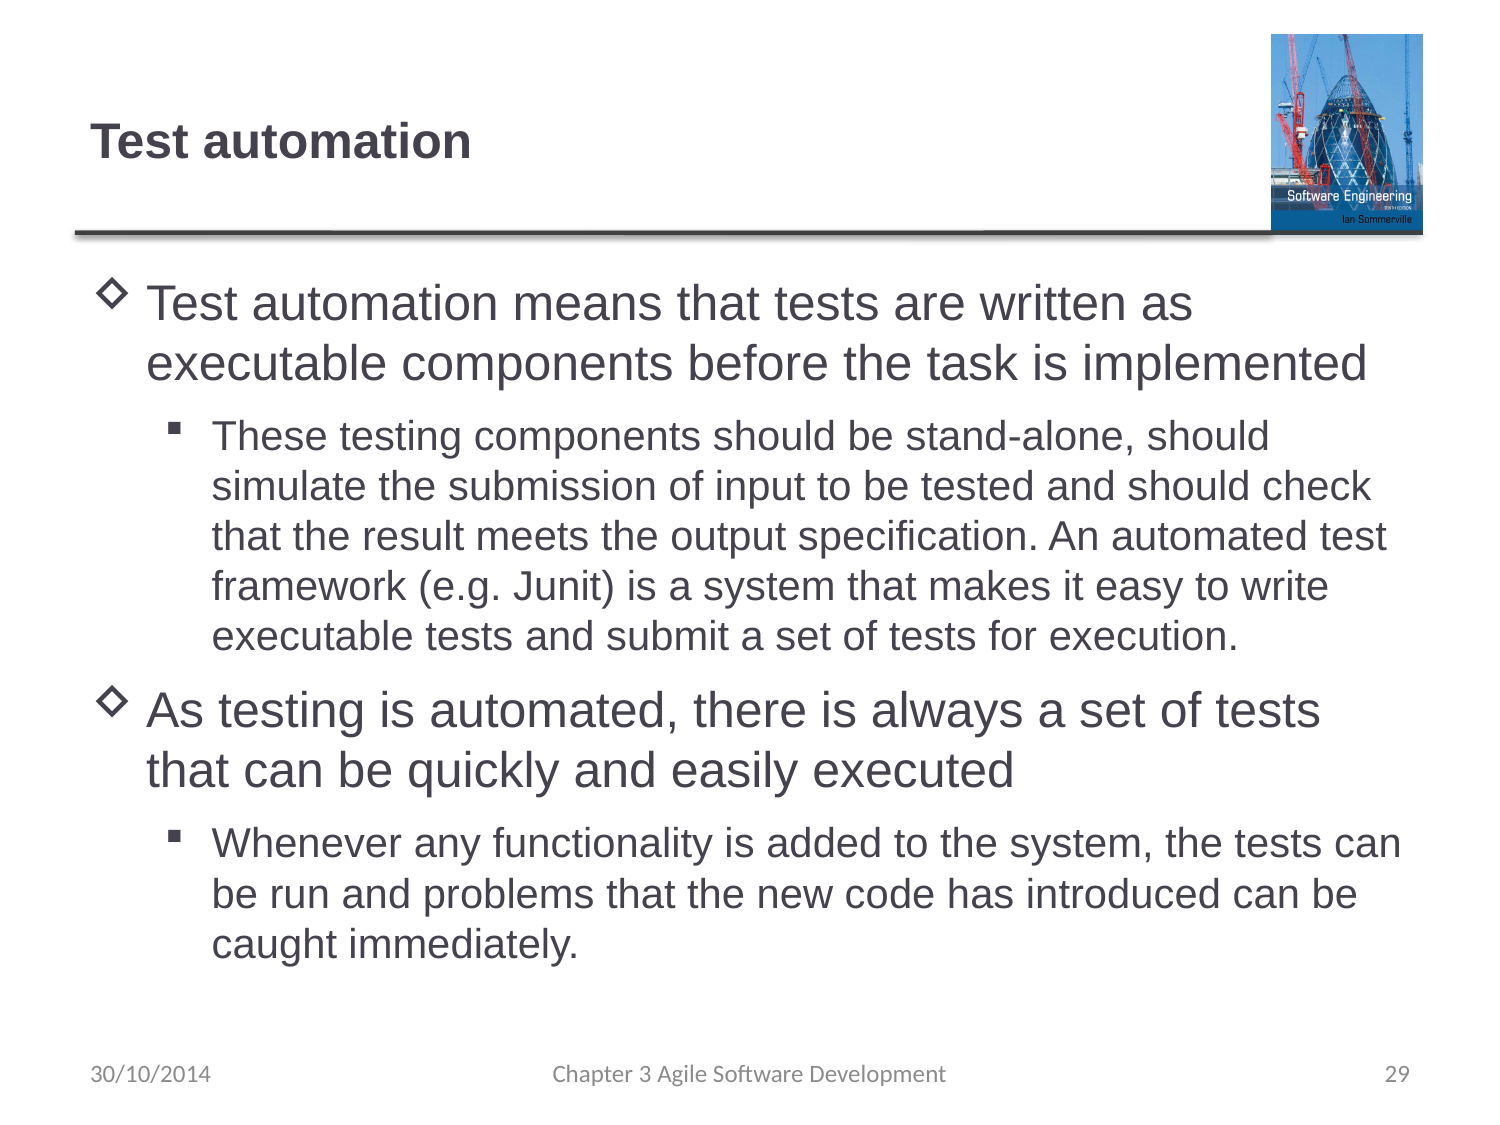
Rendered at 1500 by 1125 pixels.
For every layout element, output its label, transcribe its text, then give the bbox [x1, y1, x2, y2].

slide_number 29 [1074, 1042, 1425, 1103]
title Test automation [74, 44, 1272, 233]
footer Chapter 3 Agile Software Development [512, 1042, 988, 1103]
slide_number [75, 1042, 425, 1103]
list Test automation means that tests are written as executable components before the task is implemented These testing components should be stand-alone, should simulate the submission of input to be tested and should check that the result meets the output specification. An automated test framework (e.g. Junit) is a system that makes it easy to write executable tests and submit a set of tests for execution. As testing is automated, there is always a set of tests that can be quickly and easily executed Whenever any functionality is added to the system, the tests can be run and problems that the new code has introduced can be caught immediately. [75, 262, 1425, 1005]
picture [1271, 34, 1423, 230]
